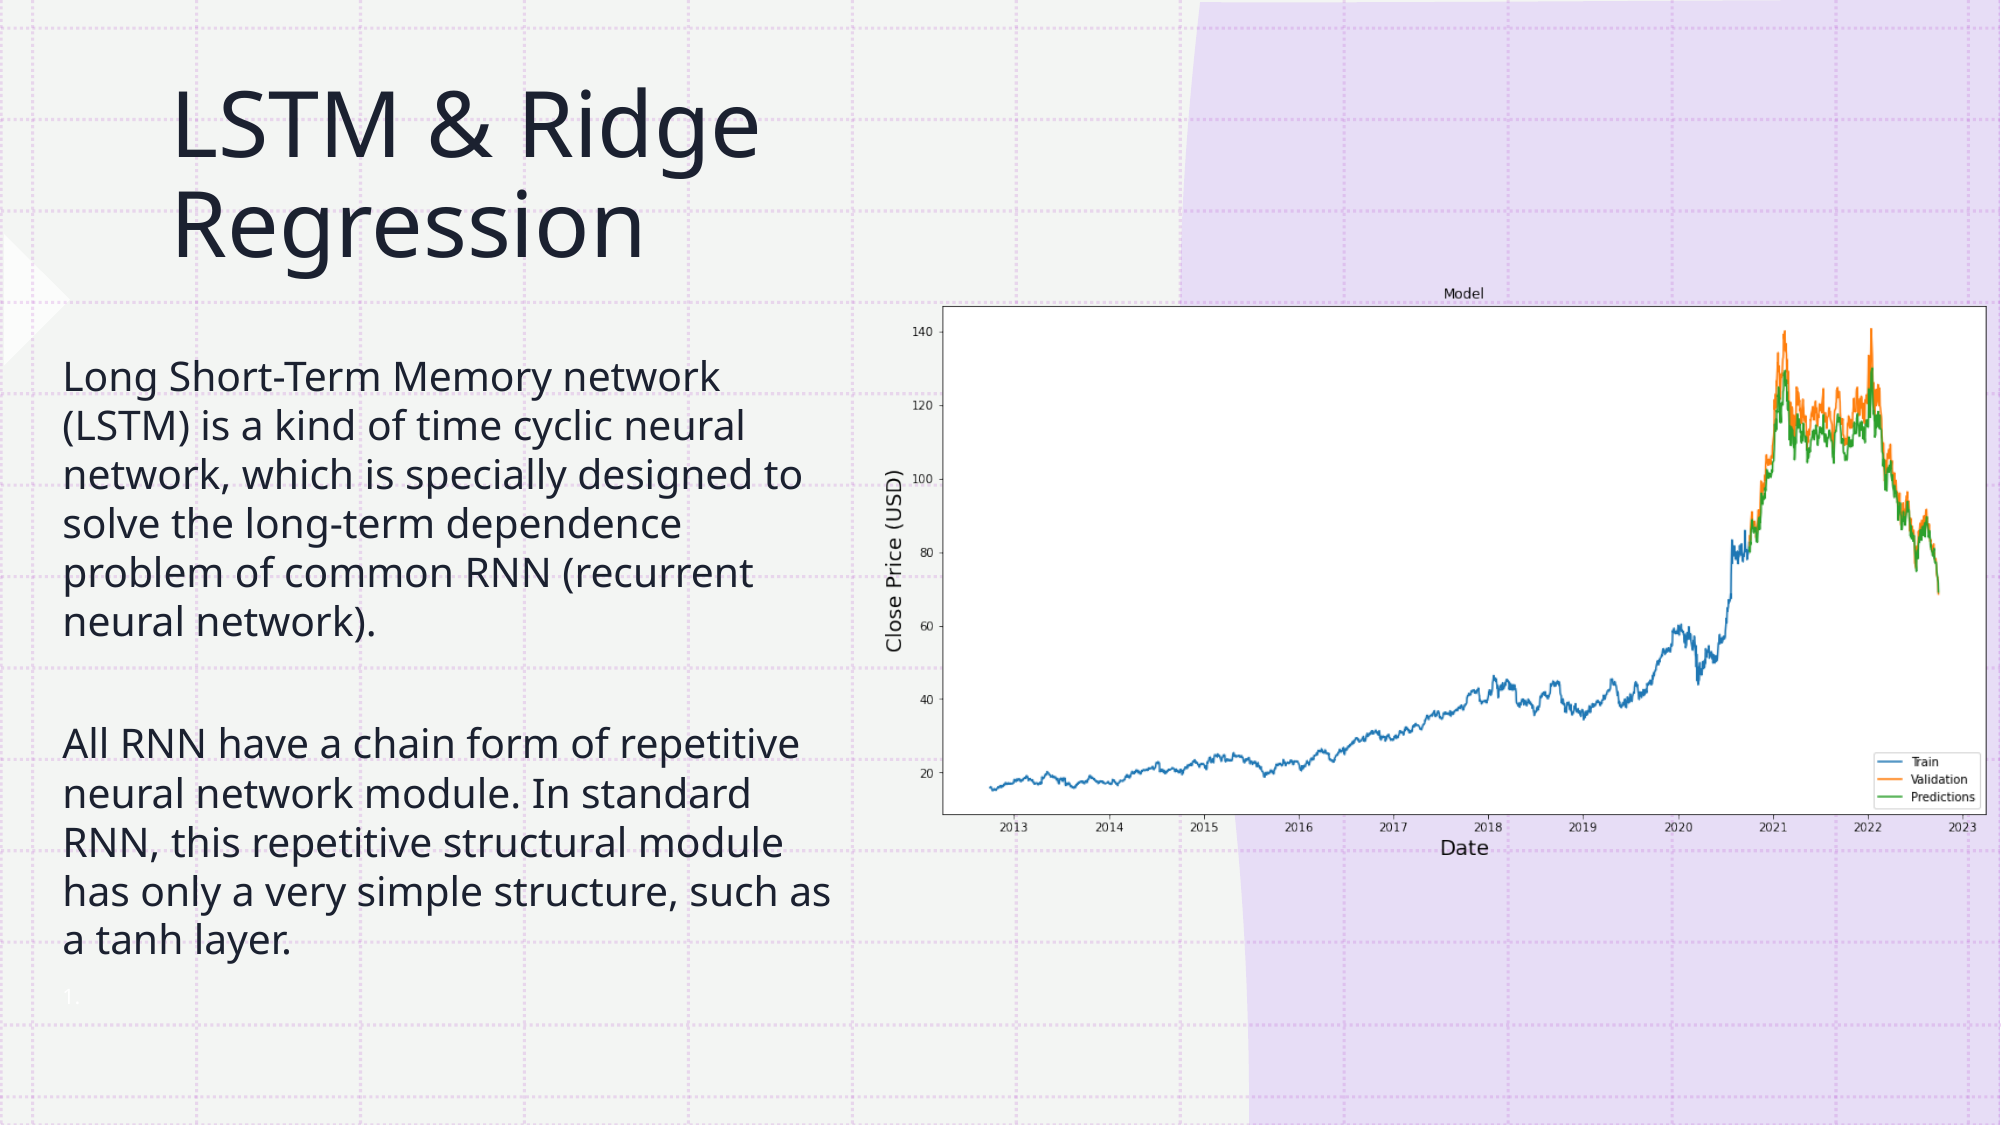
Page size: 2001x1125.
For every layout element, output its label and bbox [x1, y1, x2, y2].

picture [878, 279, 1994, 868]
text_box [0, 0, 2000, 1125]
